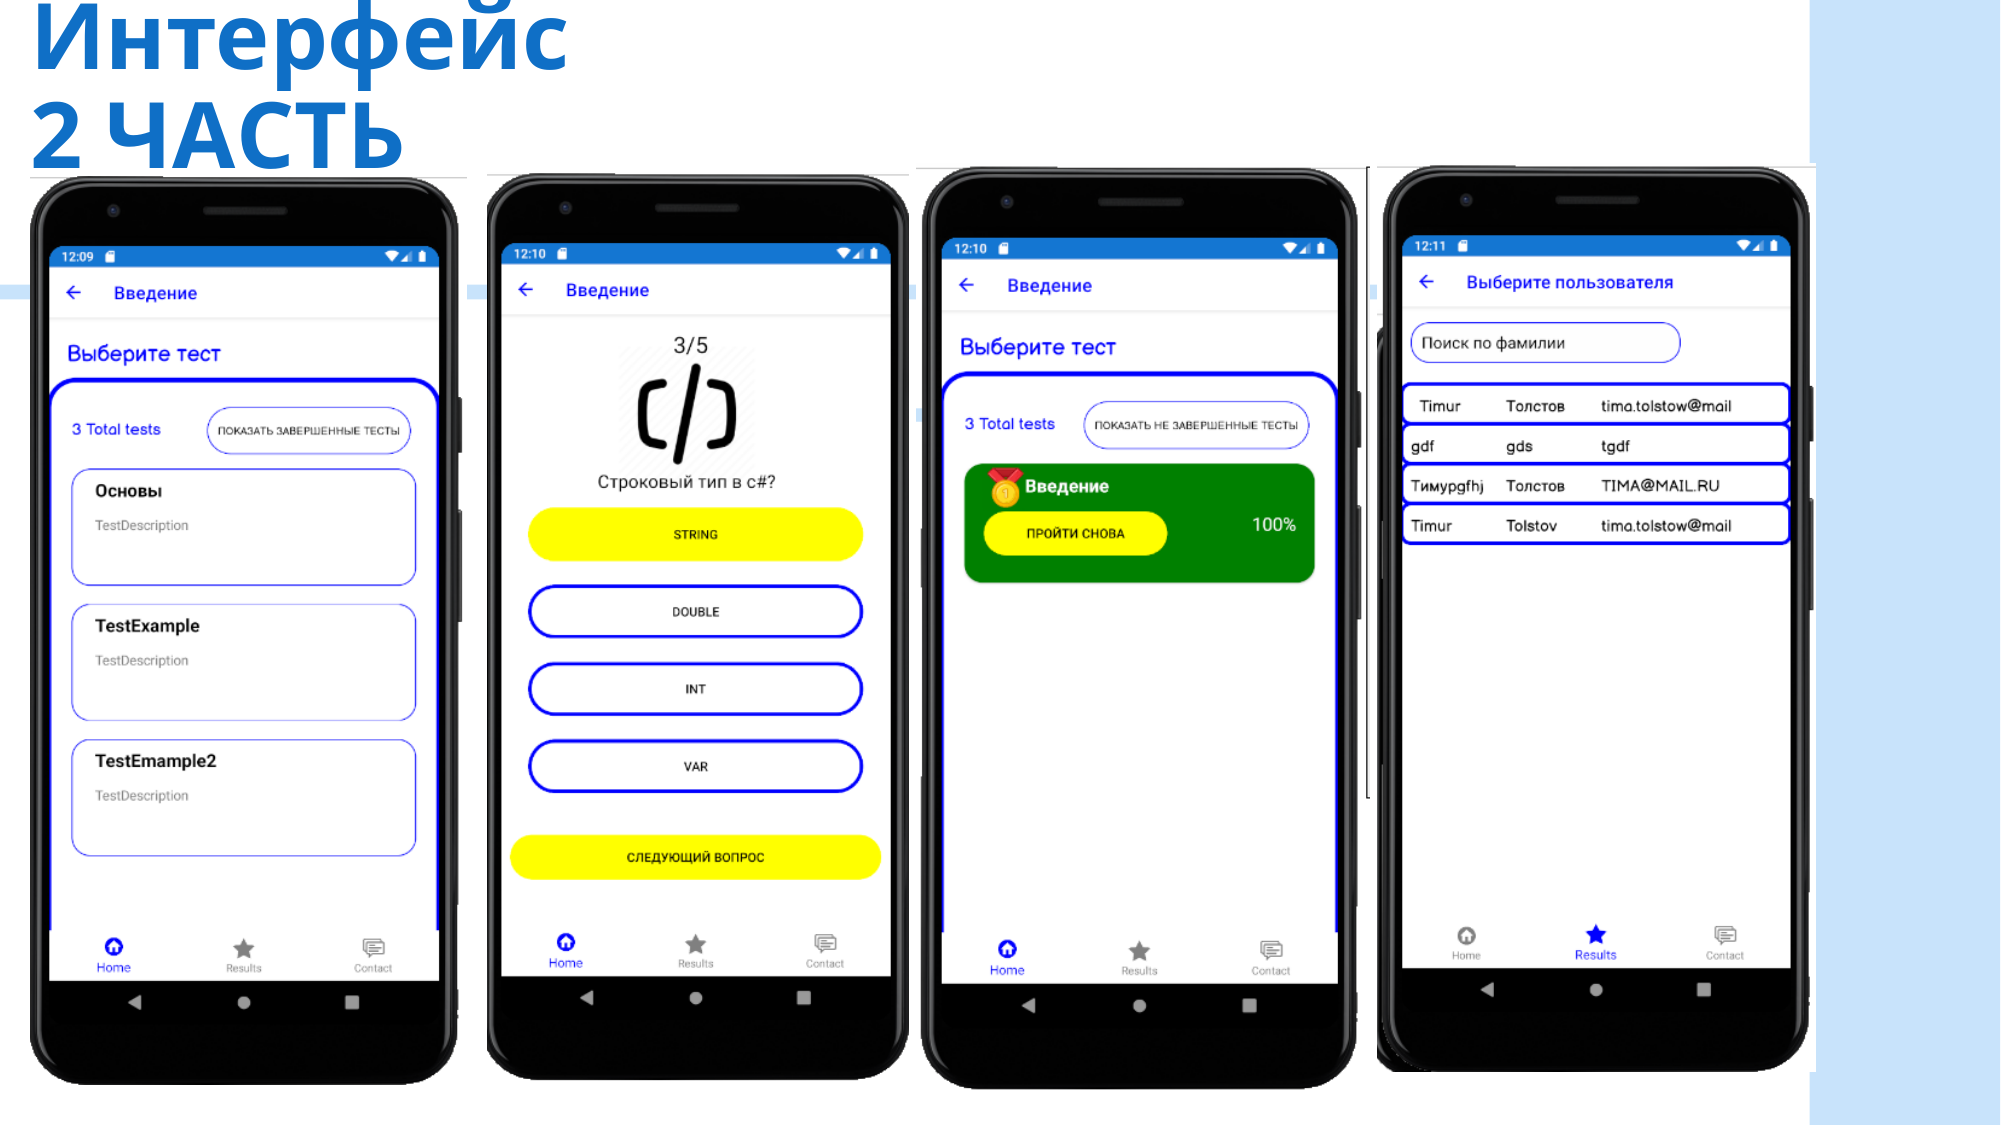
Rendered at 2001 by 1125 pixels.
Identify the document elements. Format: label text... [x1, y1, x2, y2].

title Интерфейс 2 ЧАСТЬ [15, 0, 1741, 199]
picture [30, 176, 467, 1085]
picture [487, 172, 909, 1085]
picture [1377, 163, 1816, 1072]
picture [916, 163, 1370, 1098]
